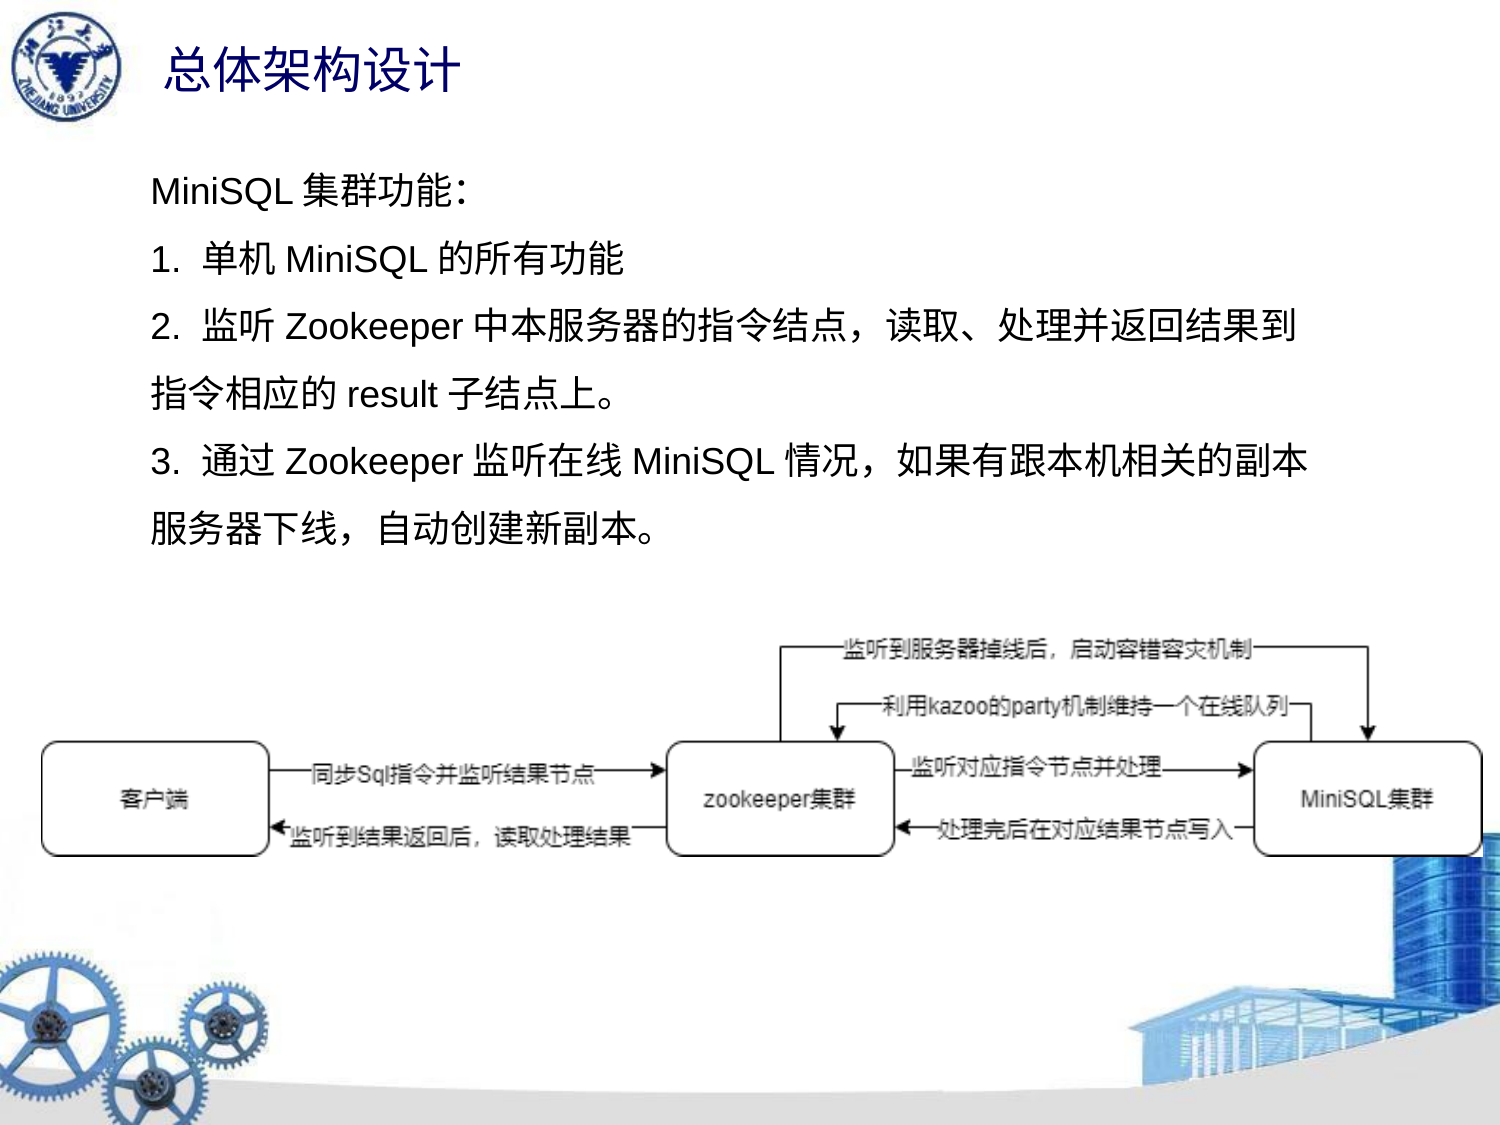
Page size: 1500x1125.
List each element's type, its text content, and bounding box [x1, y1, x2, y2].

text_box MiniSQL集群功能： 1. 单机MiniSQL的所有功能 2. 监听Zookeeper中本服务器的指令结点，读取、处理并返回结果到指令相应的result子结点上。 3. 通过Zookeeper监听在线MiniSQL情况，如果有跟本机相关的副本服务器下线，自动创建新副本。 [135, 137, 1341, 631]
picture [0, 0, 1500, 1125]
list 总体架构设计 [147, 30, 597, 126]
